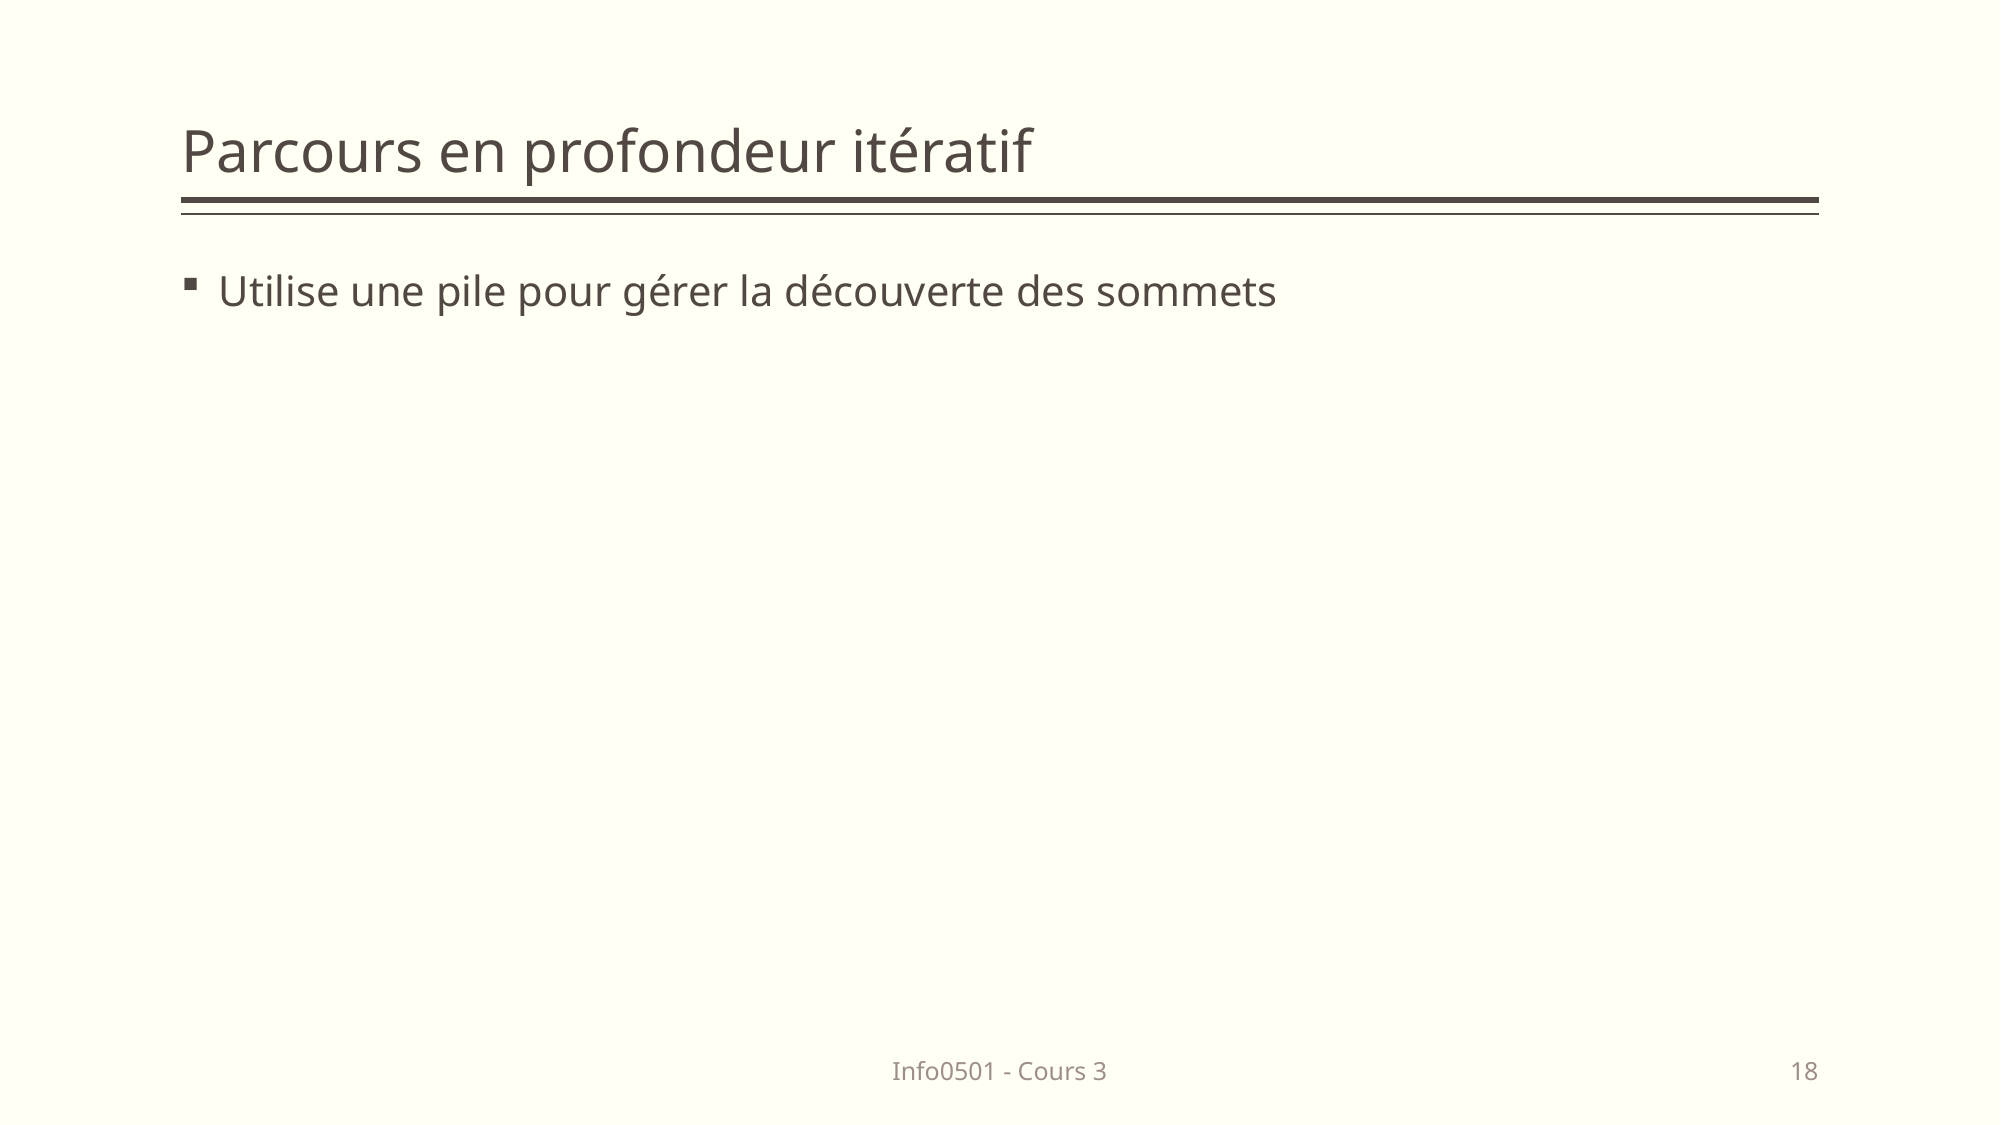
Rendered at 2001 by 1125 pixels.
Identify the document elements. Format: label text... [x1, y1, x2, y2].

list Utilise une pile pour gérer la découverte des sommets [181, 262, 1819, 1013]
slide_number 18 [1518, 1042, 1819, 1103]
footer Info0501 - Cours 3 [481, 1042, 1518, 1103]
title Parcours en profondeur itératif [181, 12, 1819, 193]
